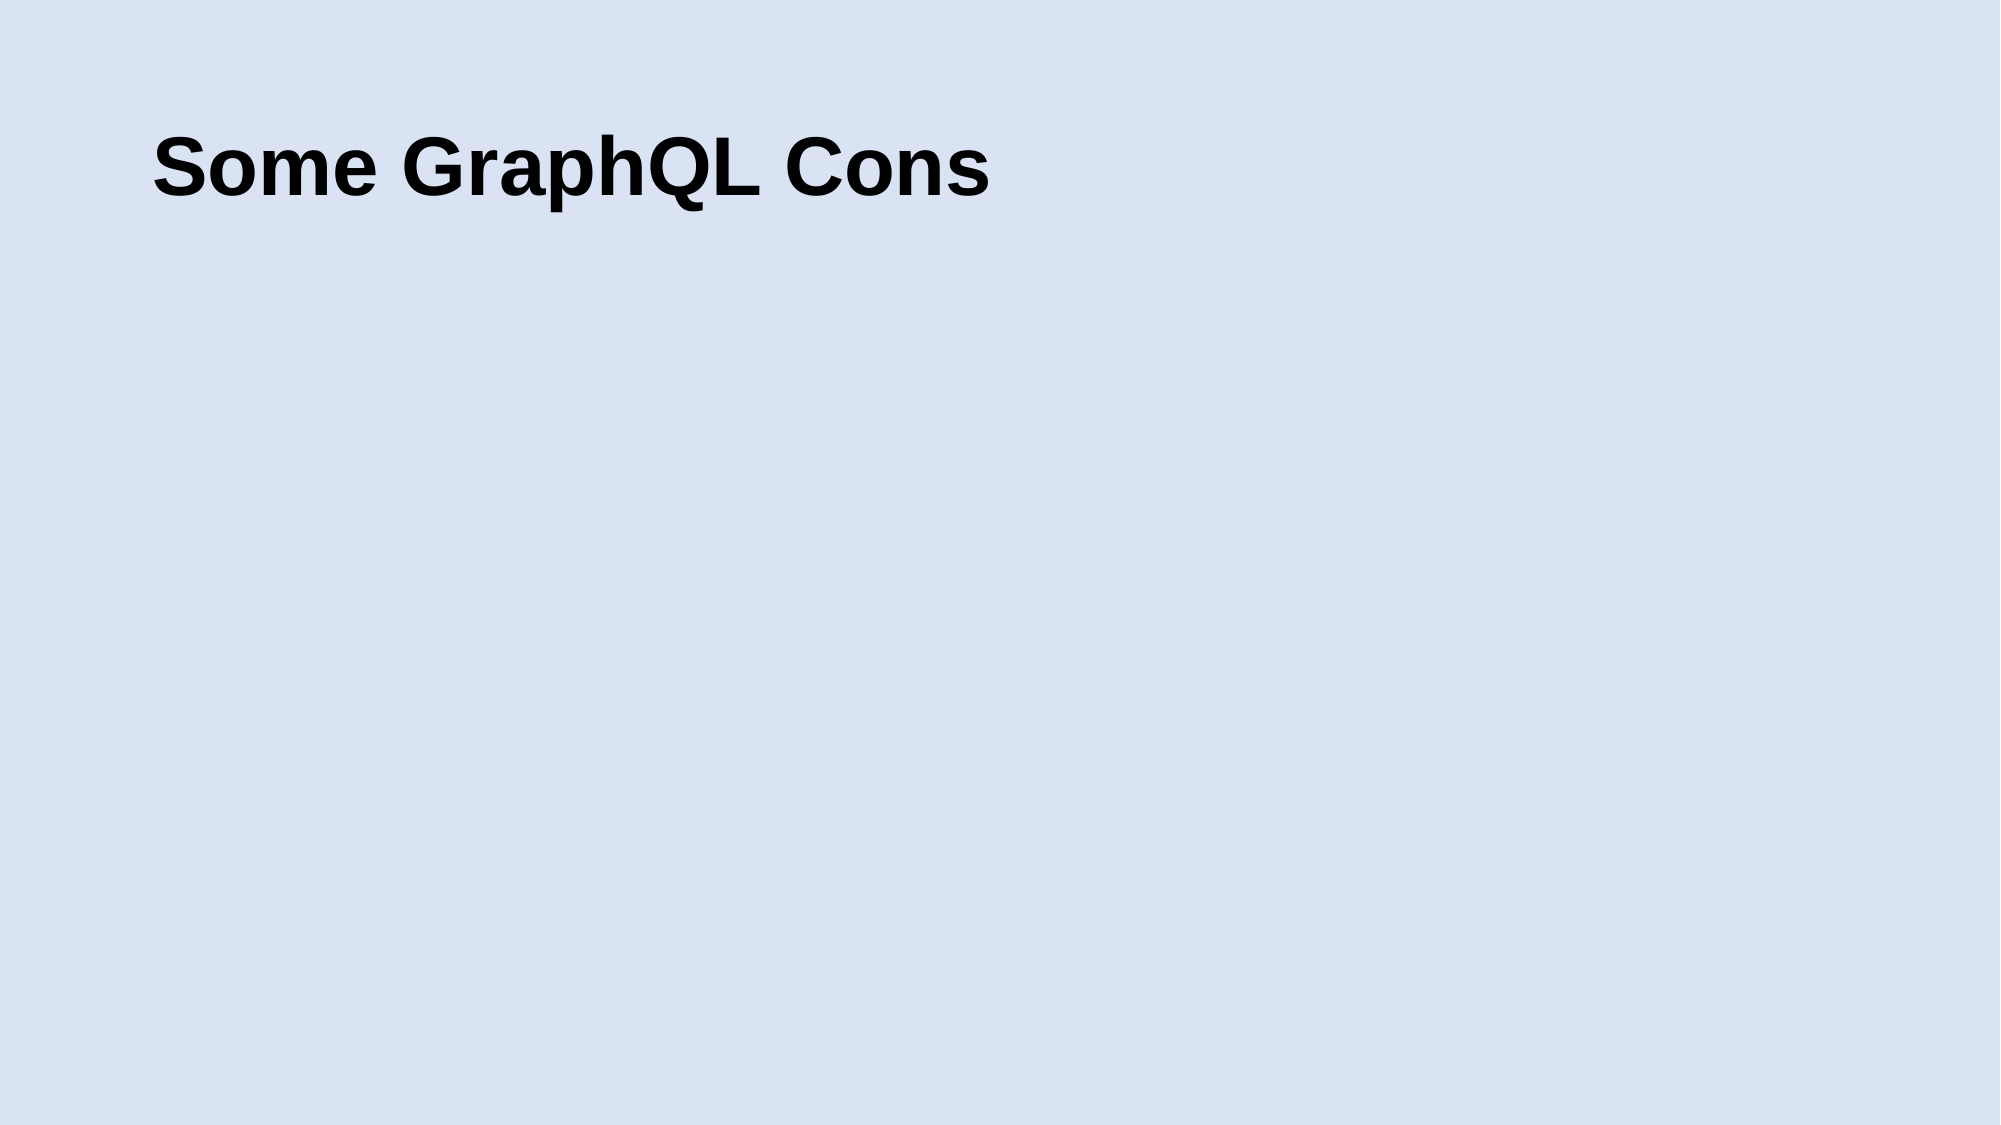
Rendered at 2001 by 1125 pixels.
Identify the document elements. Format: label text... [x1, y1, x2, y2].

title Some GraphQL Cons [137, 59, 1863, 278]
